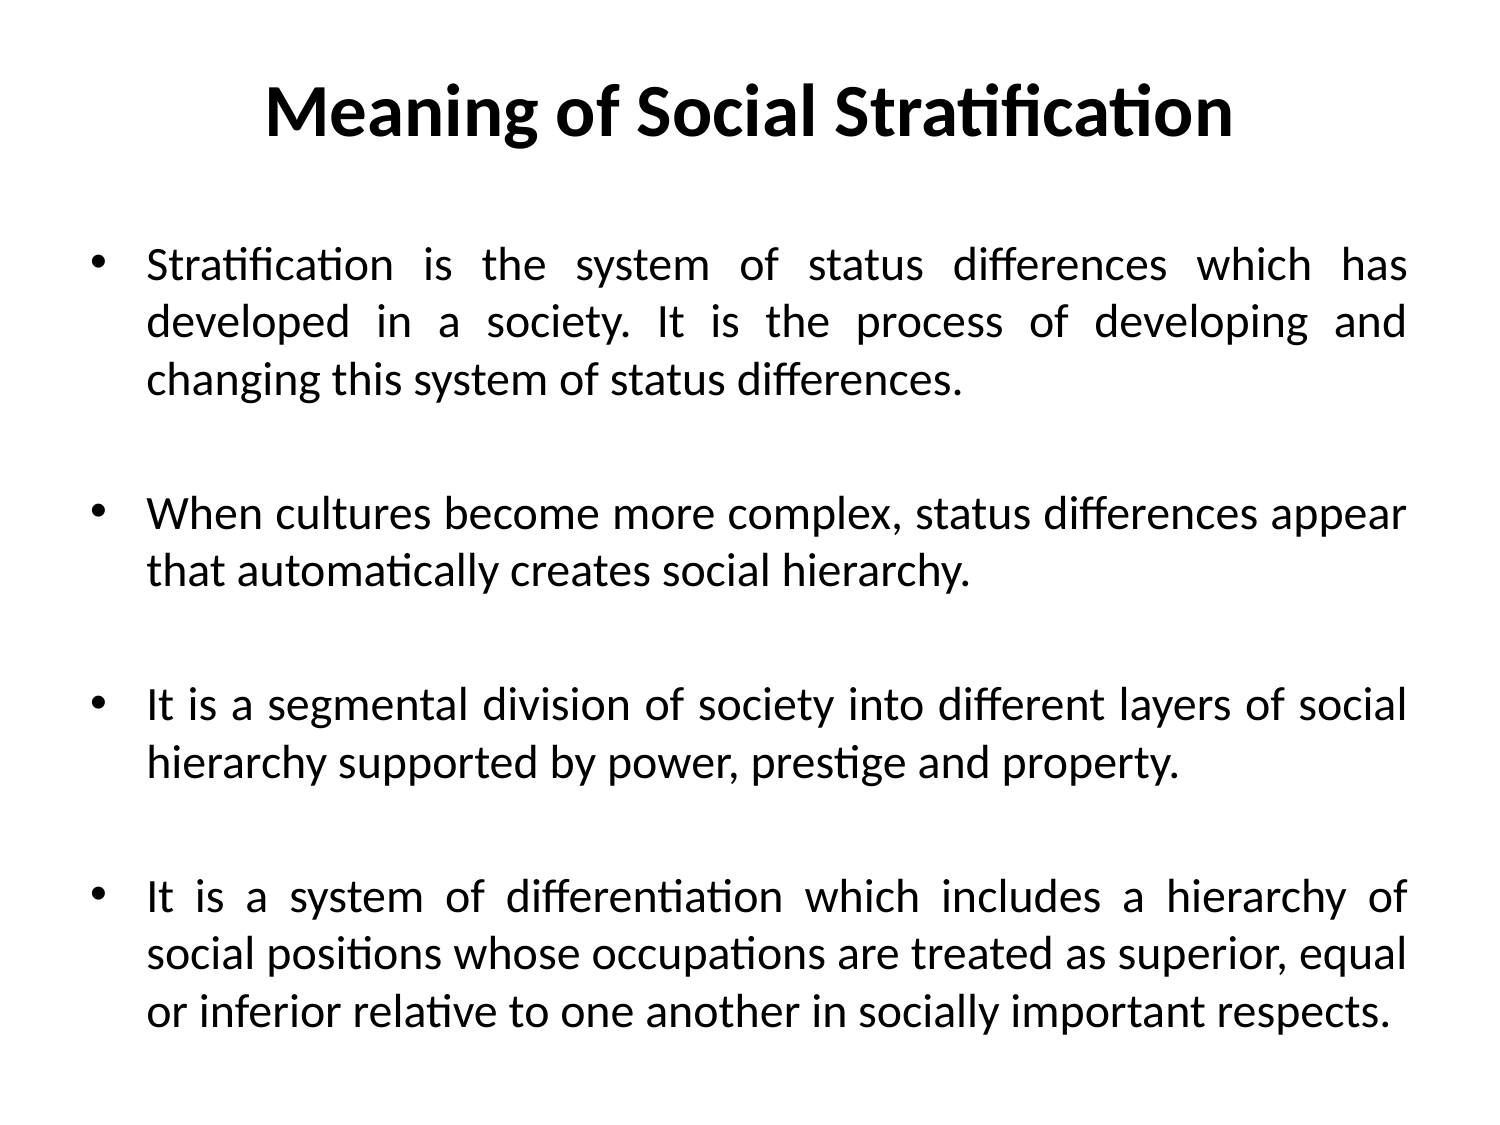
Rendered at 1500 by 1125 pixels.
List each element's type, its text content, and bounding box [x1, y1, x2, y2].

list Stratification is the system of status differences which has developed in a society. It is the process of developing and changing this system of status differences. When cultures become more complex, status differences appear that automatically creates social hierarchy. It is a segmental division of society into different layers of social hierarchy supported by power, prestige and property. It is a system of differentiation which includes a hierarchy of social positions whose occupations are treated as superior, equal or inferior relative to one another in socially important respects. [75, 224, 1425, 1088]
title Meaning of Social Stratification [75, 37, 1425, 175]
